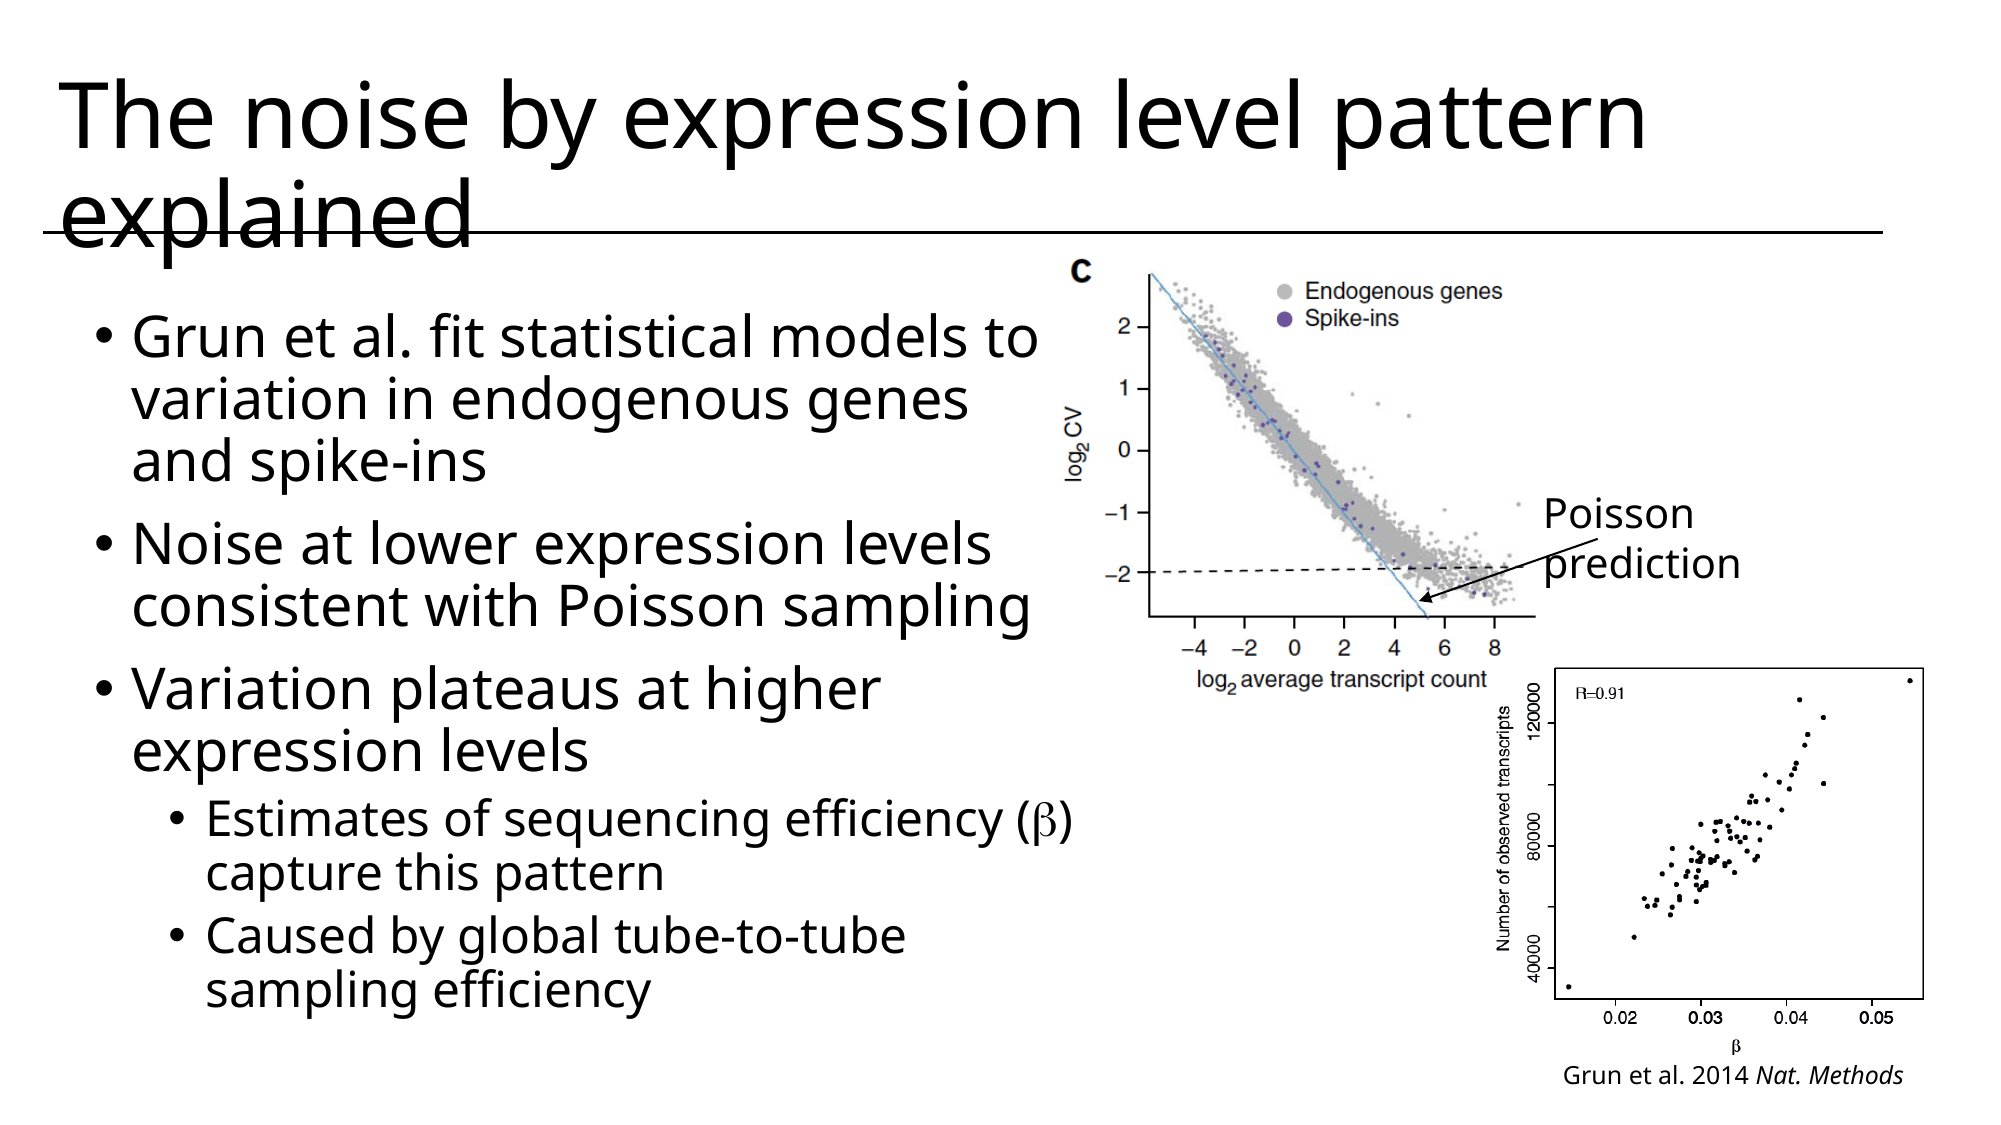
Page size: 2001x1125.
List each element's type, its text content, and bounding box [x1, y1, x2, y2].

text_box Poisson prediction [1566, 479, 1913, 594]
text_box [1418, 538, 1598, 602]
title The noise by expression level pattern explained [43, 59, 1952, 278]
text_box Grun et al. 2014 Nat. Methods [1548, 1052, 1978, 1097]
list Grun et al. fit statistical models to variation in endogenous genes and spike-ins Noise at lower expression levels consistent with Poisson sampling Variation plateaus at higher expression levels Estimates of sequencing efficiency (b) capture this pattern Caused by global tube-to-tube sampling efficiency [79, 299, 1090, 1030]
picture [1053, 247, 1952, 1069]
